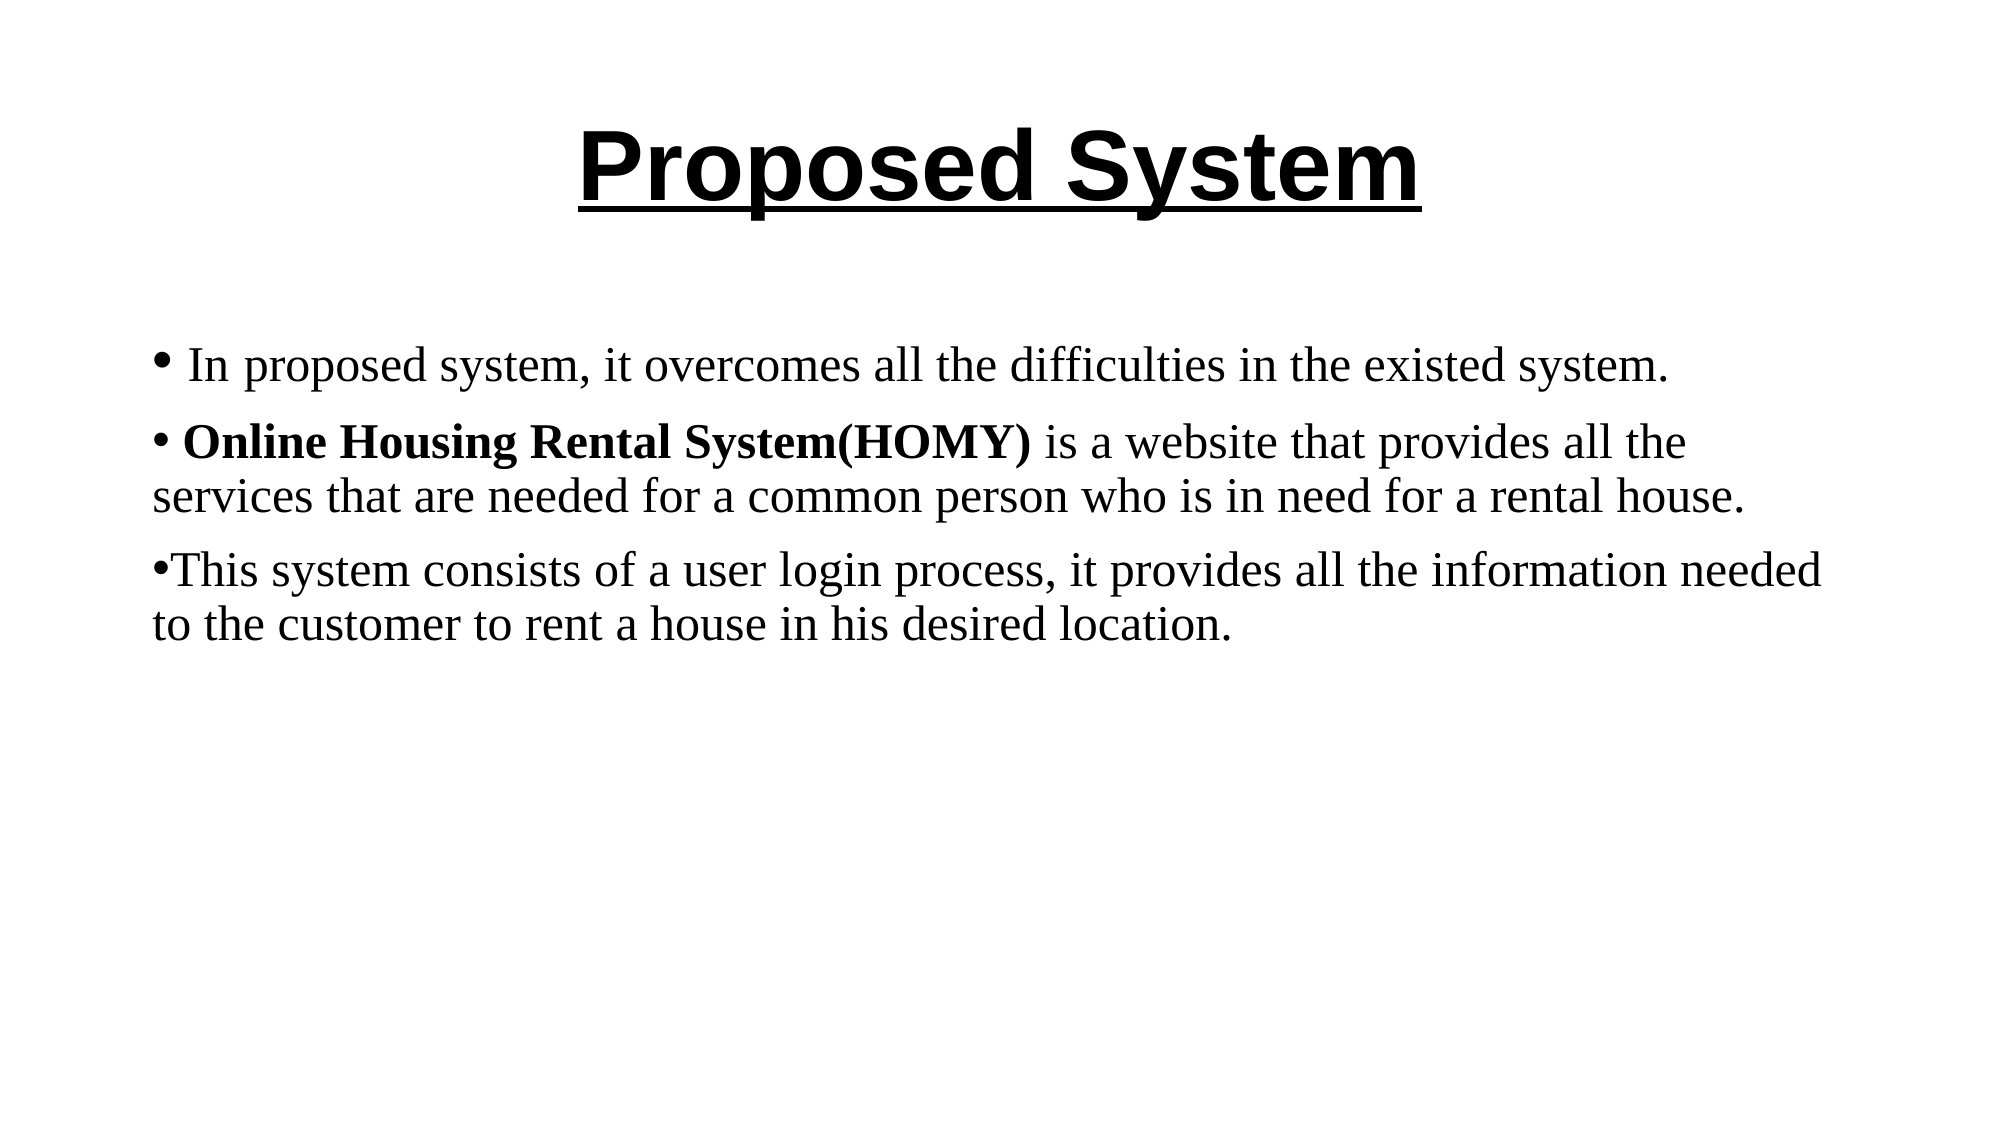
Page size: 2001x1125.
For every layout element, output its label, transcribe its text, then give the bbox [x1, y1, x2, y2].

title Proposed System [137, 59, 1863, 278]
list In proposed system, it overcomes all the difficulties in the existed system. Online Housing Rental System(HOMY) is a website that provides all the services that are needed for a common person who is in need for a rental house. This system consists of a user login process, it provides all the information needed to the customer to rent a house in his desired location. [137, 323, 1863, 1014]
